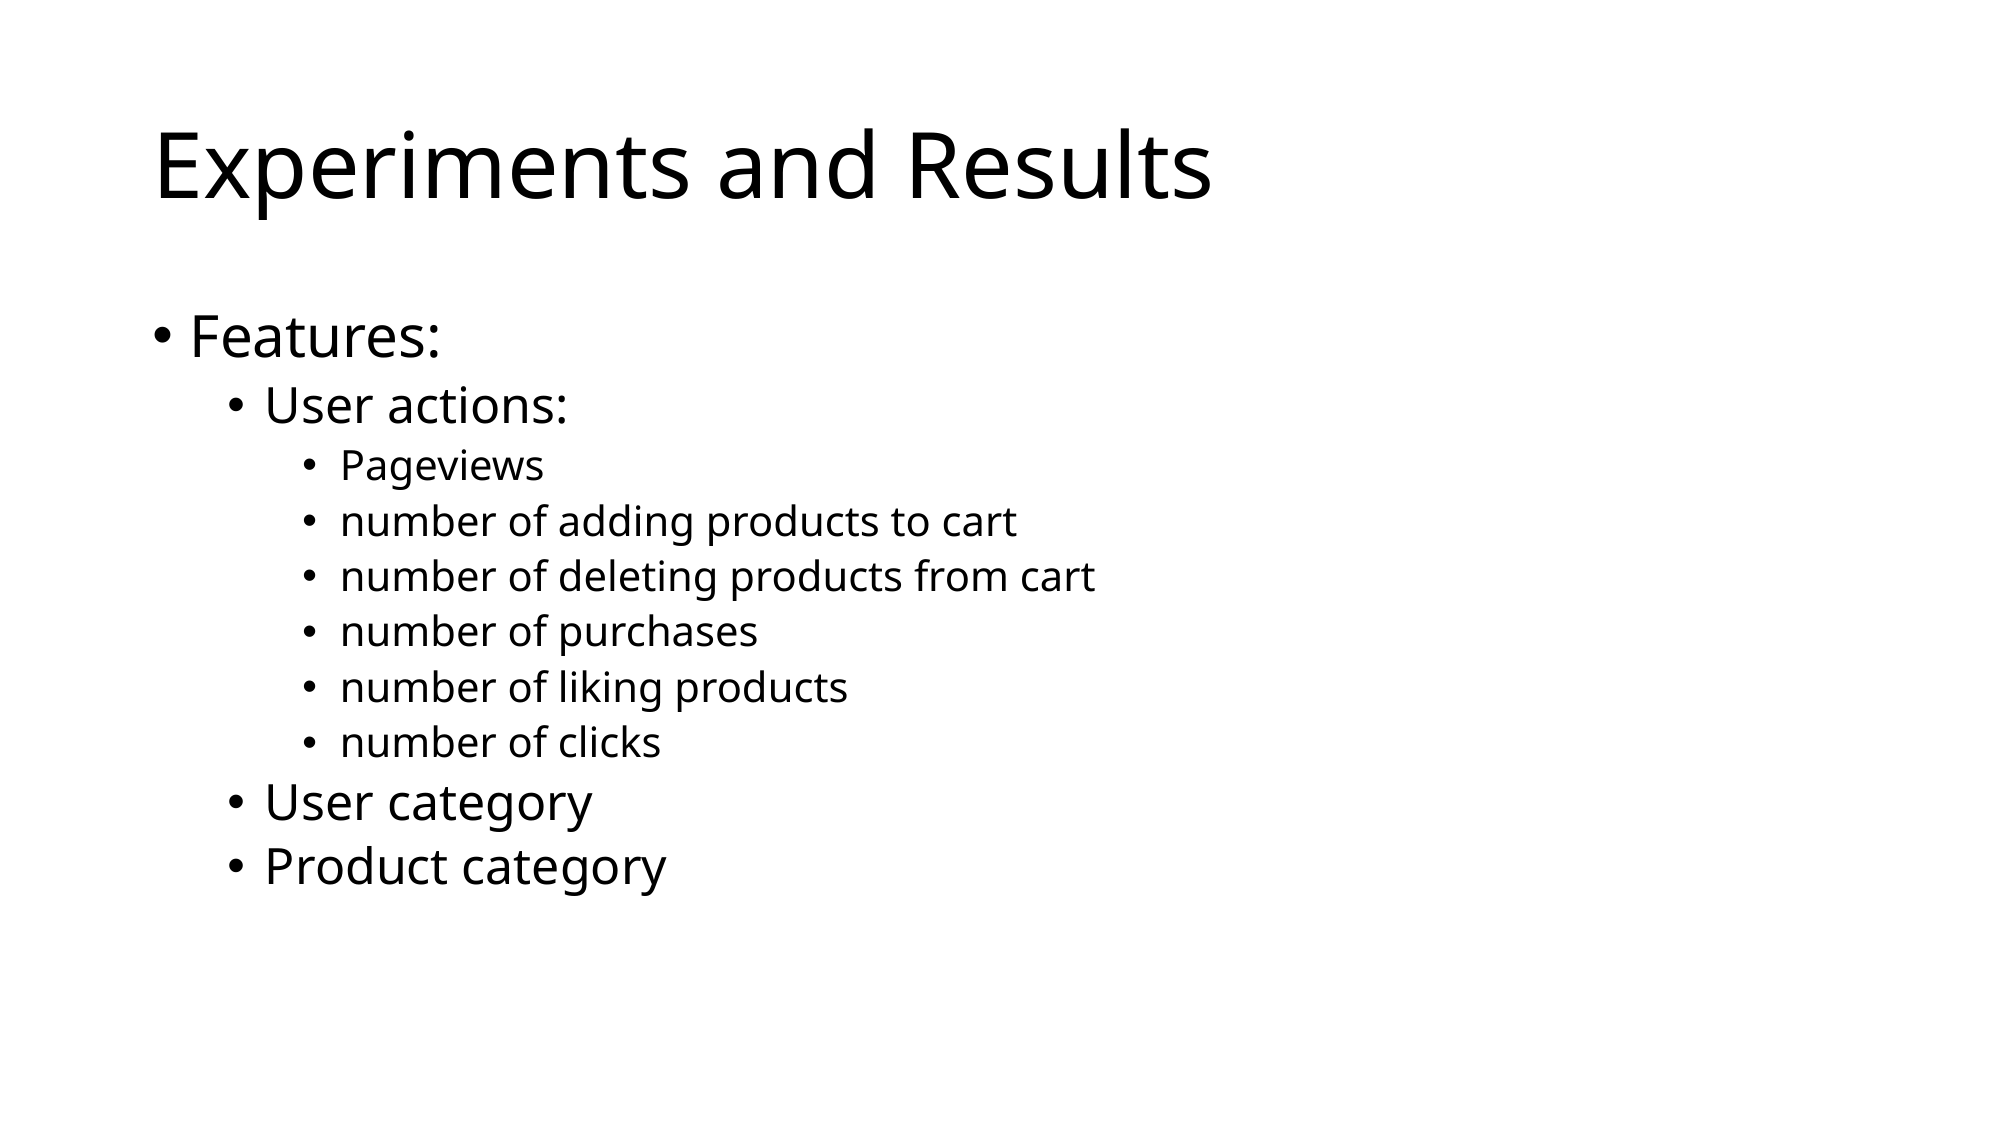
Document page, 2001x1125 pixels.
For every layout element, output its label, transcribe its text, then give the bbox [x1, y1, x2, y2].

list Features: User actions: Pageviews number of adding products to cart number of deleting products from cart number of purchases number of liking products number of clicks User category Product category [137, 299, 1863, 1014]
title Experiments and Results [137, 59, 1863, 278]
